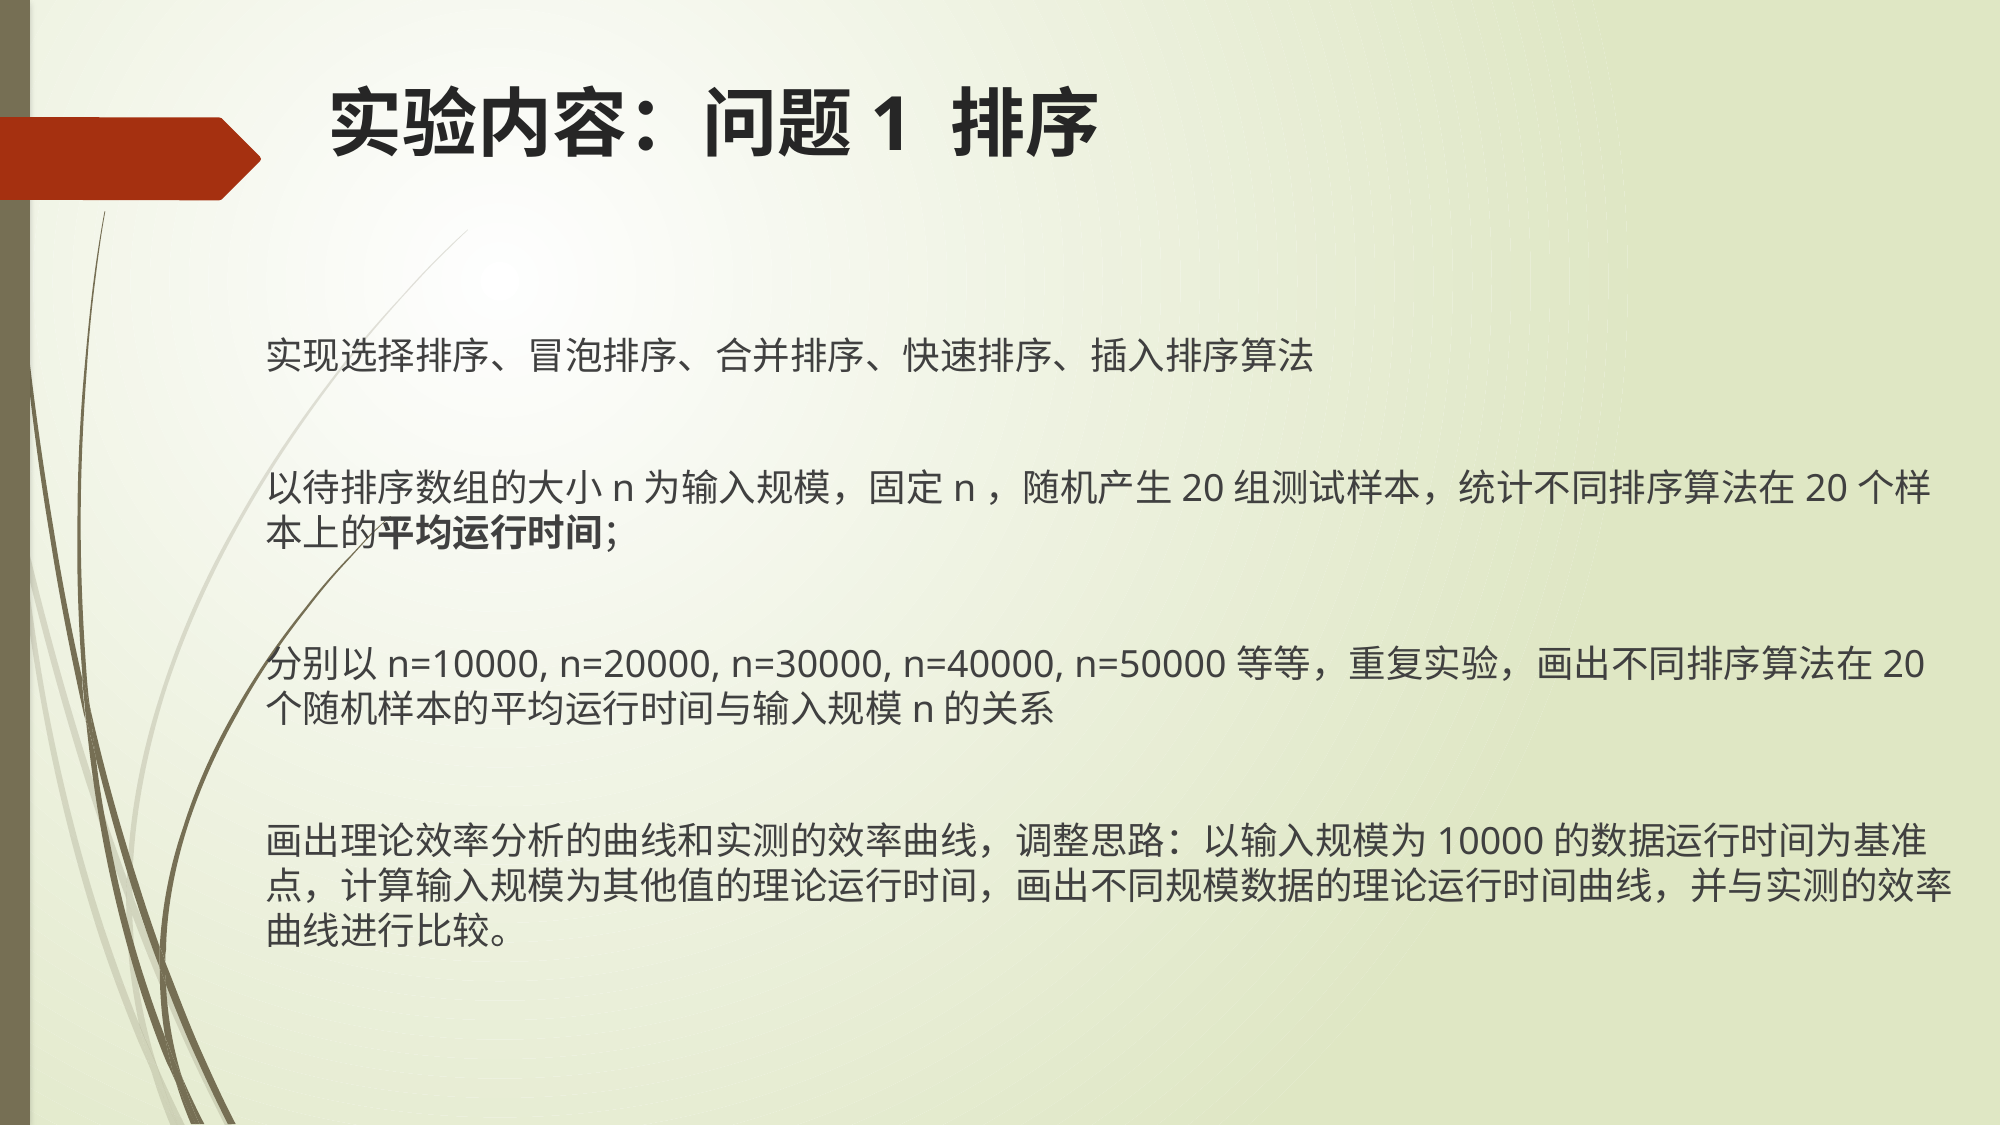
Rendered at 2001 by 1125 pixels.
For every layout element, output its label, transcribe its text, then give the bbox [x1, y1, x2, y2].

title 实验内容：问题1 排序 [312, 67, 2000, 286]
list 实现选择排序、冒泡排序、合并排序、快速排序、插入排序算法 以待排序数组的大小n为输入规模，固定n，随机产生20组测试样本，统计不同排序算法在20个样本上的平均运行时间； 分别以n=10000, n=20000, n=30000, n=40000, n=50000等等，重复实验，画出不同排序算法在20个随机样本的平均运行时间与输入规模n的关系 画出理论效率分析的曲线和实测的效率曲线，调整思路：以输入规模为10000的数据运行时间为基准点，计算输入规模为其他值的理论运行时间，画出不同规模数据的理论运行时间曲线，并与实测的效率曲线进行比较。 [250, 324, 1976, 1125]
